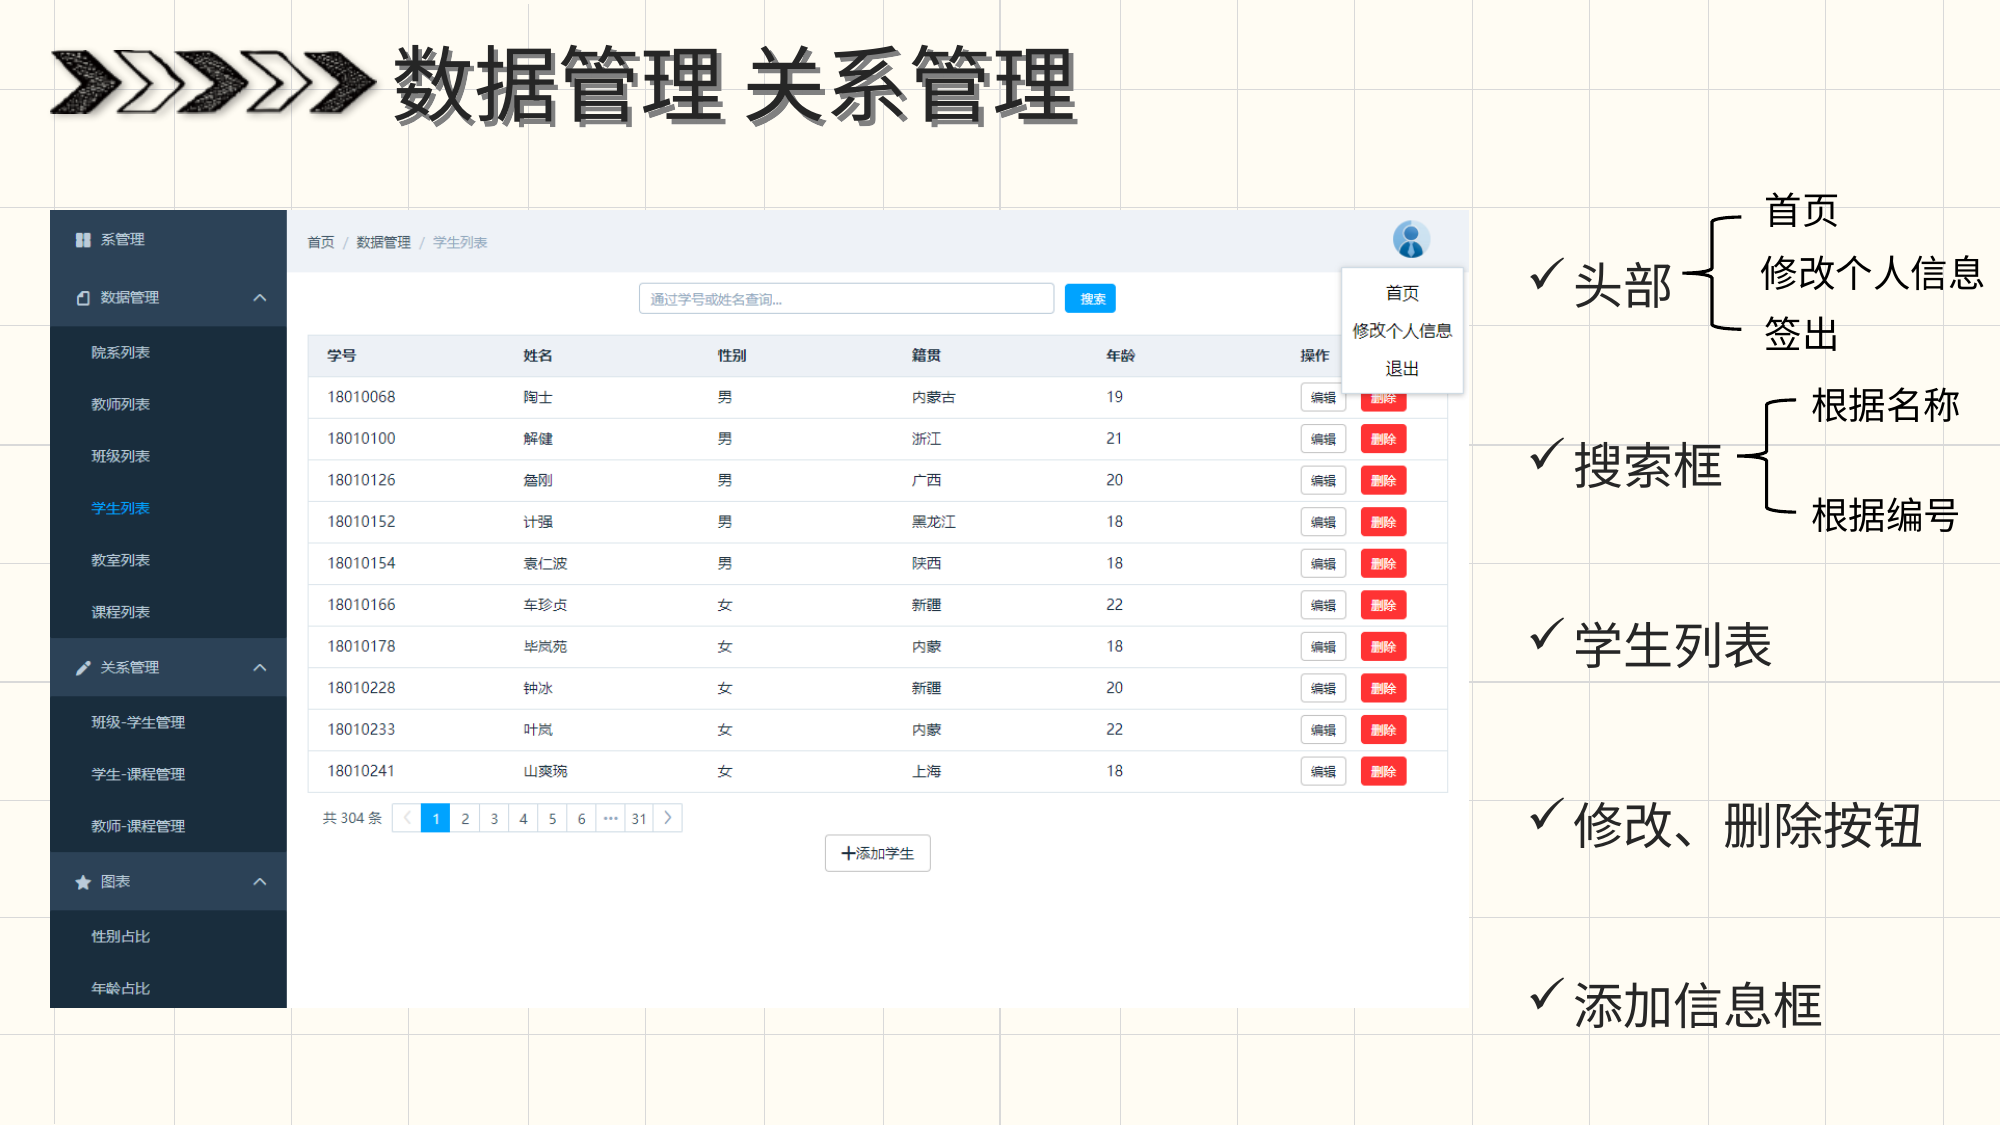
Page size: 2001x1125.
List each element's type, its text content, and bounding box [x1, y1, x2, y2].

text_box 根据编号 [1796, 484, 2000, 545]
text_box 根据名称 [1796, 374, 2000, 435]
text_box [1682, 215, 1742, 331]
text_box [1737, 398, 1797, 514]
text_box 修改个人信息 [1745, 242, 2000, 302]
text_box 头部 搜索框 学生列表 修改、删除按钮 添加信息框 [1511, 217, 1963, 1042]
text_box 首页 [1750, 179, 2000, 240]
picture [50, 210, 1469, 1008]
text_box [49, 39, 1783, 126]
text_box 签出 [1750, 304, 2000, 364]
